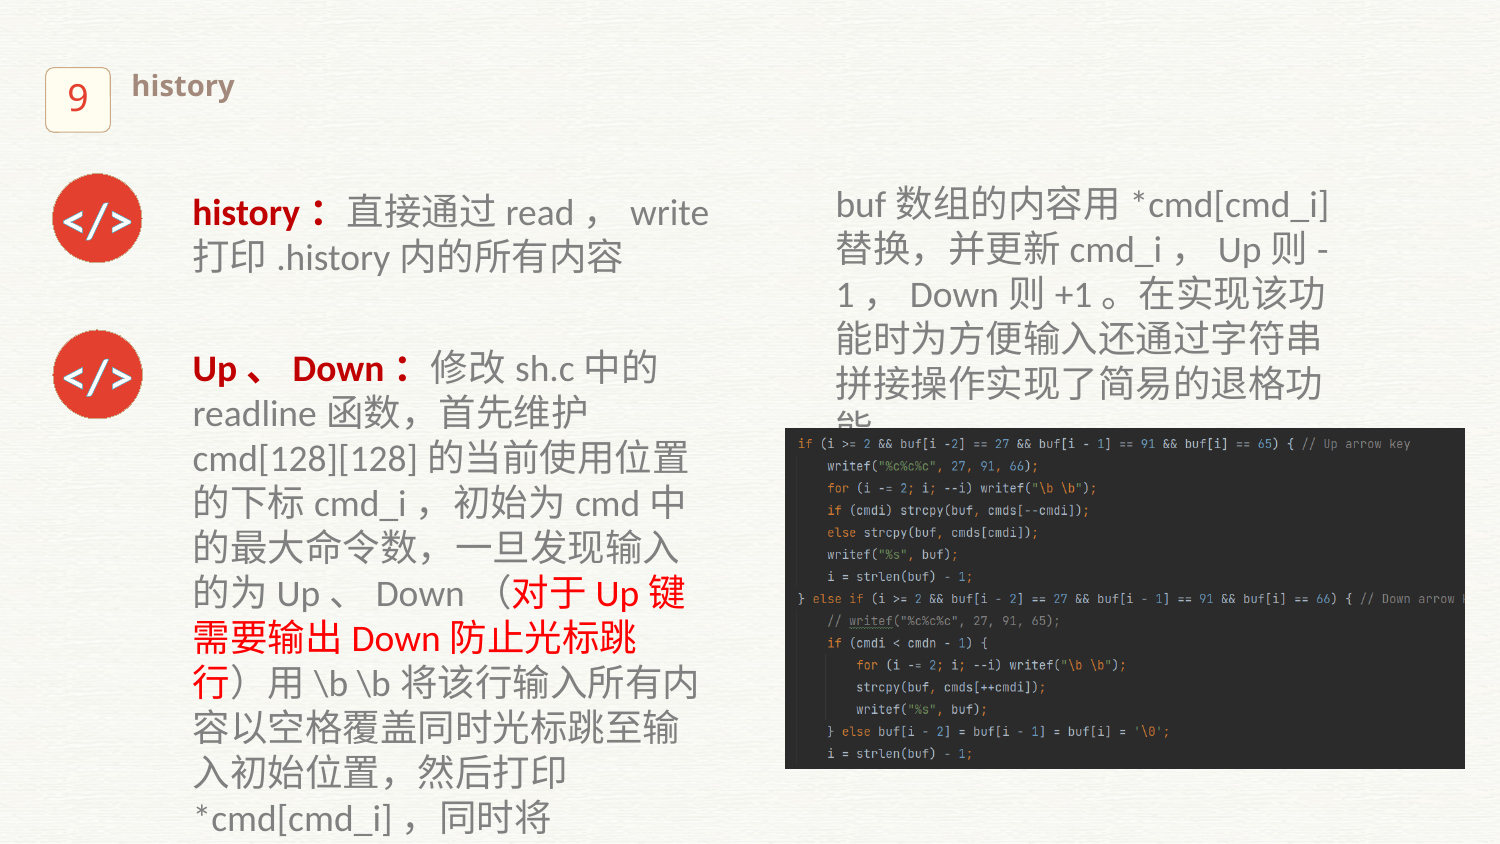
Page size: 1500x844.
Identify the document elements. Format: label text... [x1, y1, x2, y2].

text_box [73, 256, 121, 263]
text_box </> [1, 180, 177, 256]
text_box </> [2, 336, 177, 412]
text_box [75, 329, 121, 336]
text_box [74, 173, 121, 180]
picture [0, 0, 1500, 844]
list history [116, 59, 1411, 130]
text_box [73, 412, 122, 419]
text_box Up、Down：修改sh.c中的readline函数，首先维护cmd[128][128]的当前使用位置的下标cmd_i，初始为cmd中的最大命令数，一旦发现输入的为Up、Down（对于Up键需要输出Down防止光标跳行）用\b \b将该行输入所有内容以空格覆盖同时光标跳至输入初始位置，然后打印*cmd[cmd_i]，同时将 [177, 336, 727, 844]
text_box history：直接通过read，write打印.history内的所有内容 [177, 180, 727, 286]
text_box buf数组的内容用*cmd[cmd_i]替换，并更新cmd_i，Up则-1，Down则+1。在实现该功能时为方便输入还通过字符串拼接操作实现了简易的退格功能 [820, 172, 1370, 426]
